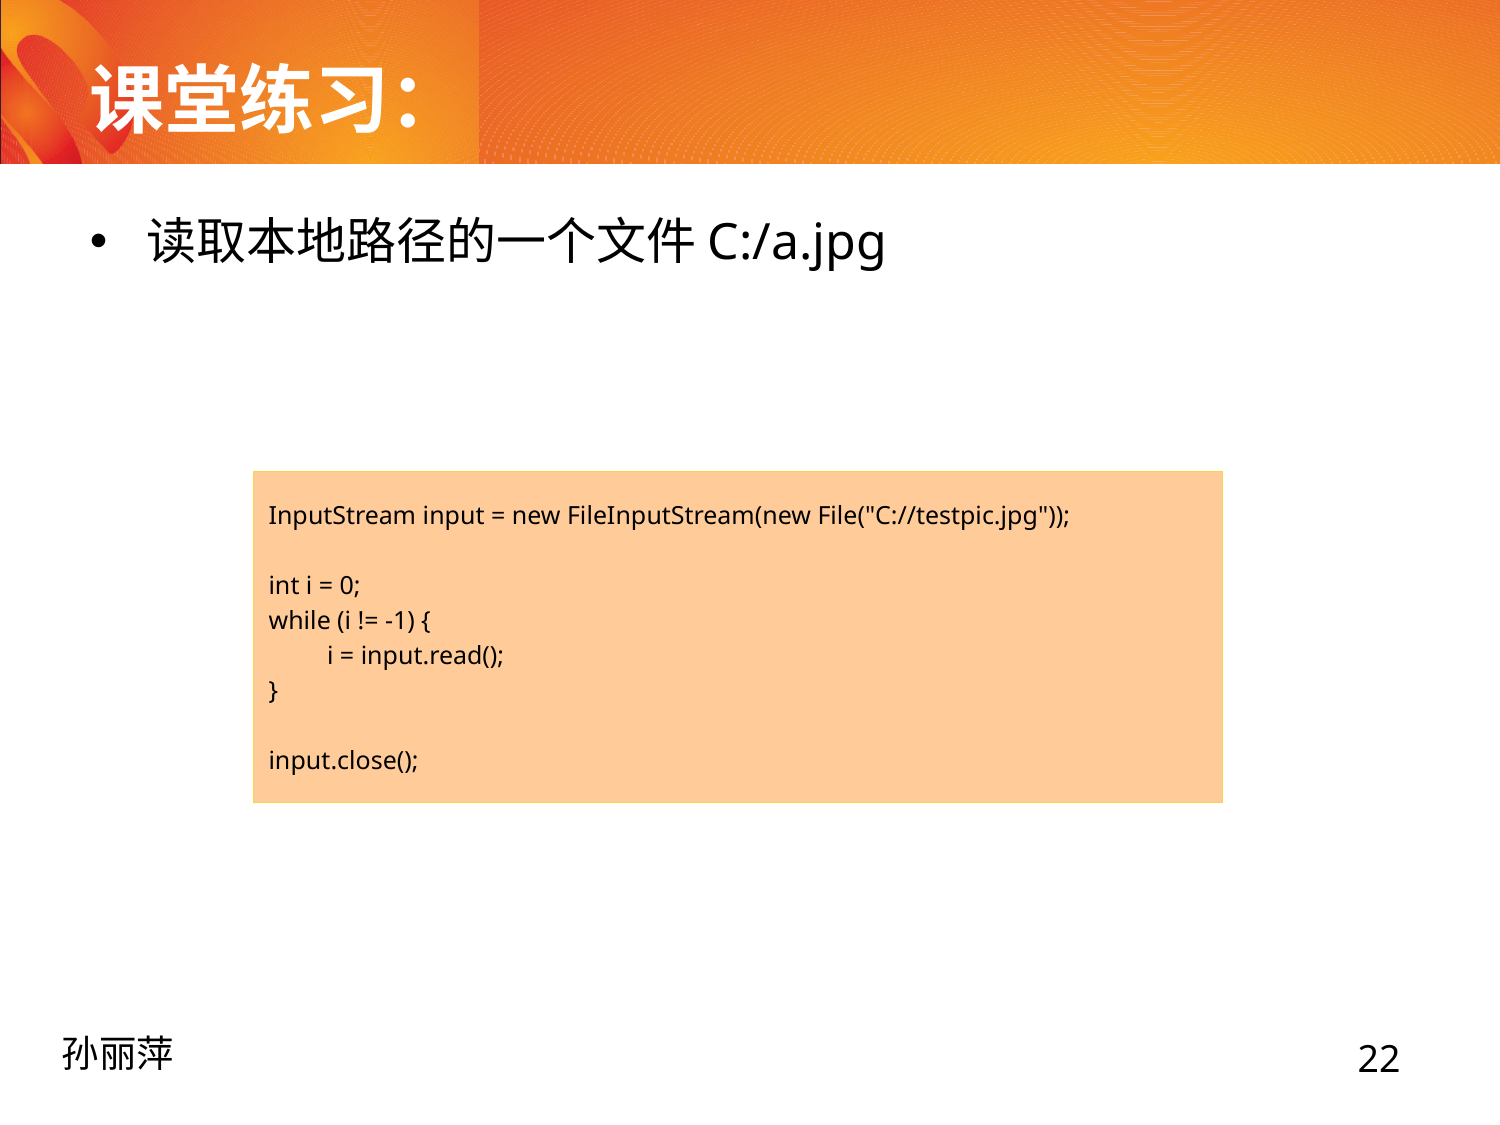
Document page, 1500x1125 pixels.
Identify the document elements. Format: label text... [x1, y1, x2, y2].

title 课堂练习： [75, 45, 1425, 167]
list 读取本地路径的一个文件C:/a.jpg [75, 190, 1425, 1005]
picture [0, 0, 1500, 164]
text_box InputStream input = new FileInputStream(new File("C://testpic.jpg")); int i = 0; while (i != -1) { i = input.read(); } input.close(); [253, 471, 1223, 803]
